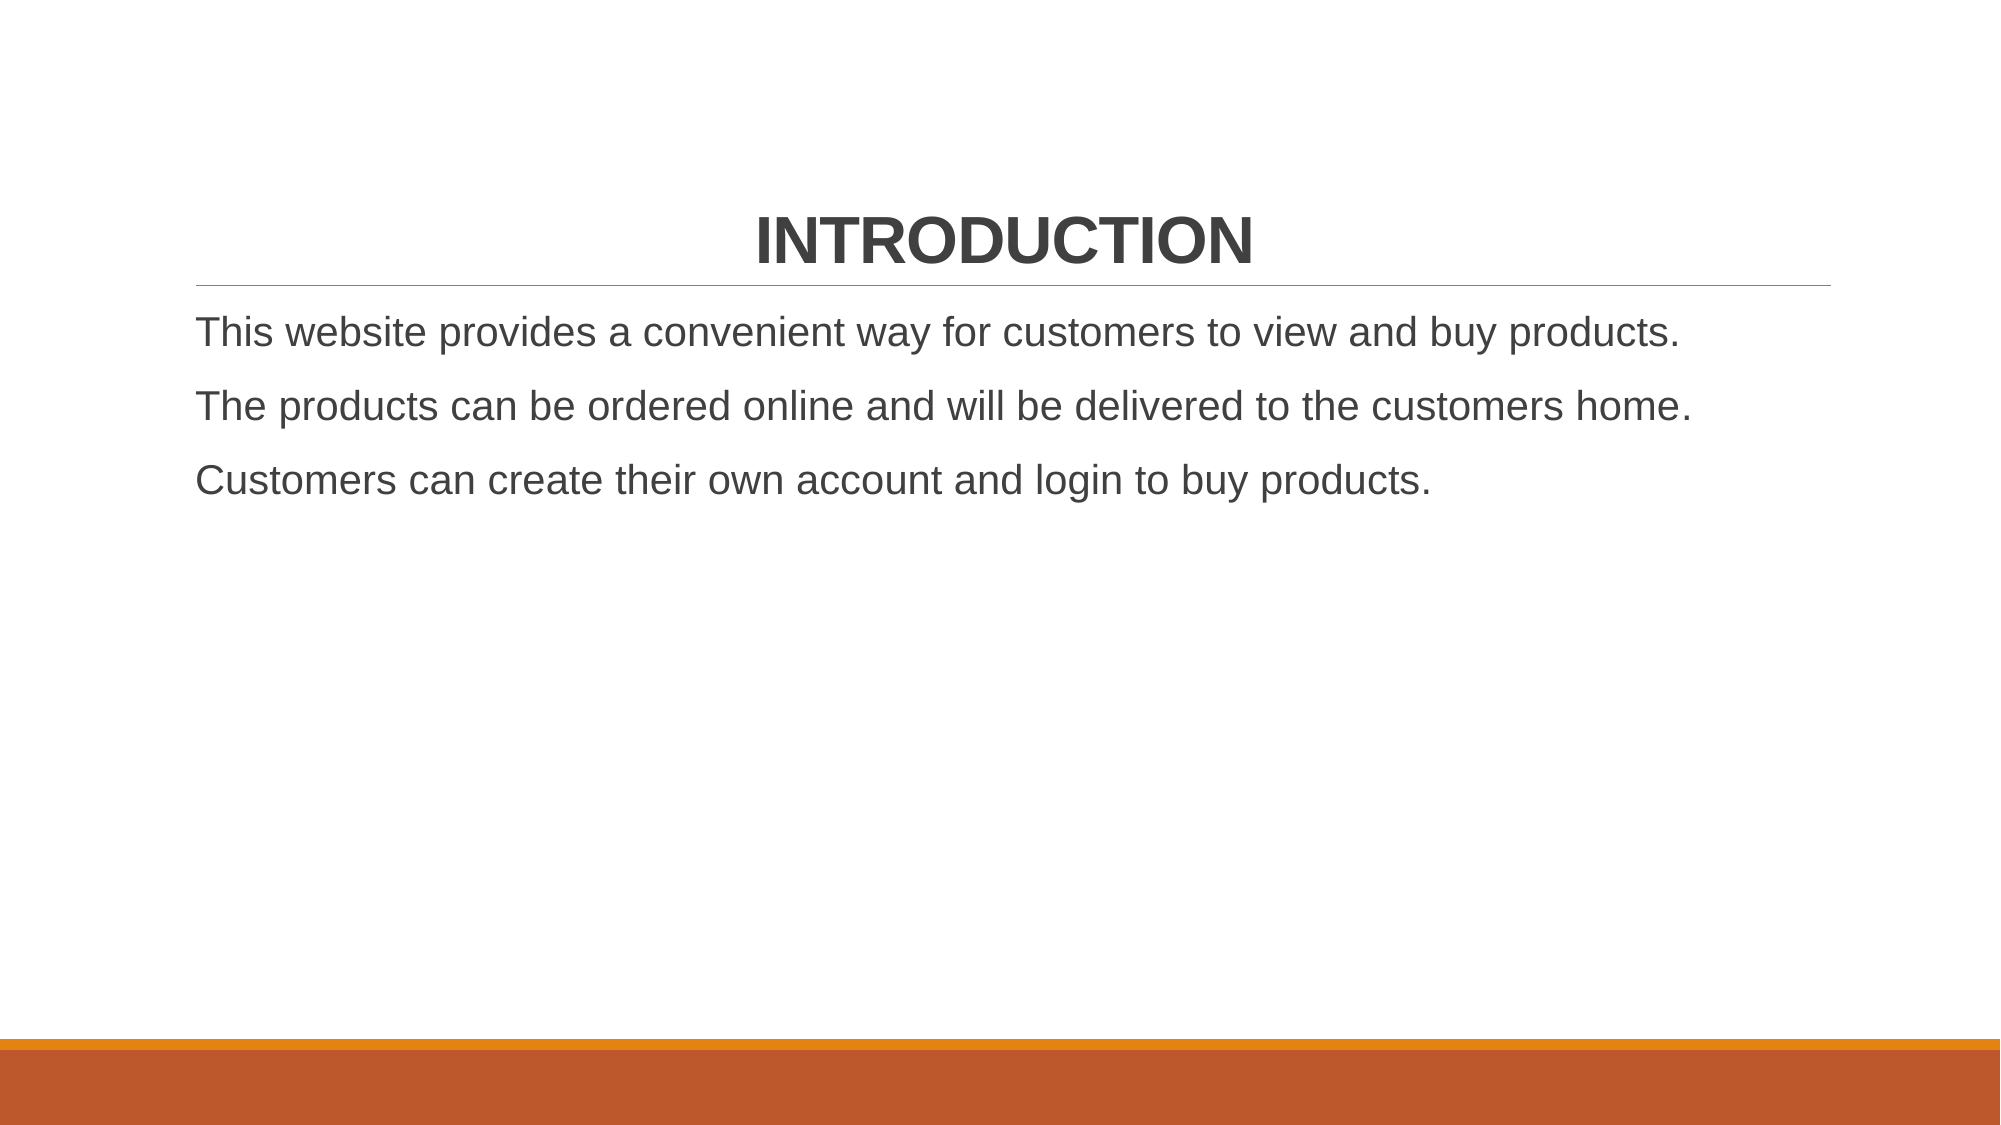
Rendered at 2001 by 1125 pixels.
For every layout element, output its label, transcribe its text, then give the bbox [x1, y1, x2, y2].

list This website provides a convenient way for customers to view and buy products. The products can be ordered online and will be delivered to the customers home. Customers can create their own account and login to buy products. [180, 302, 1830, 963]
title INTRODUCTION [180, 47, 1830, 285]
